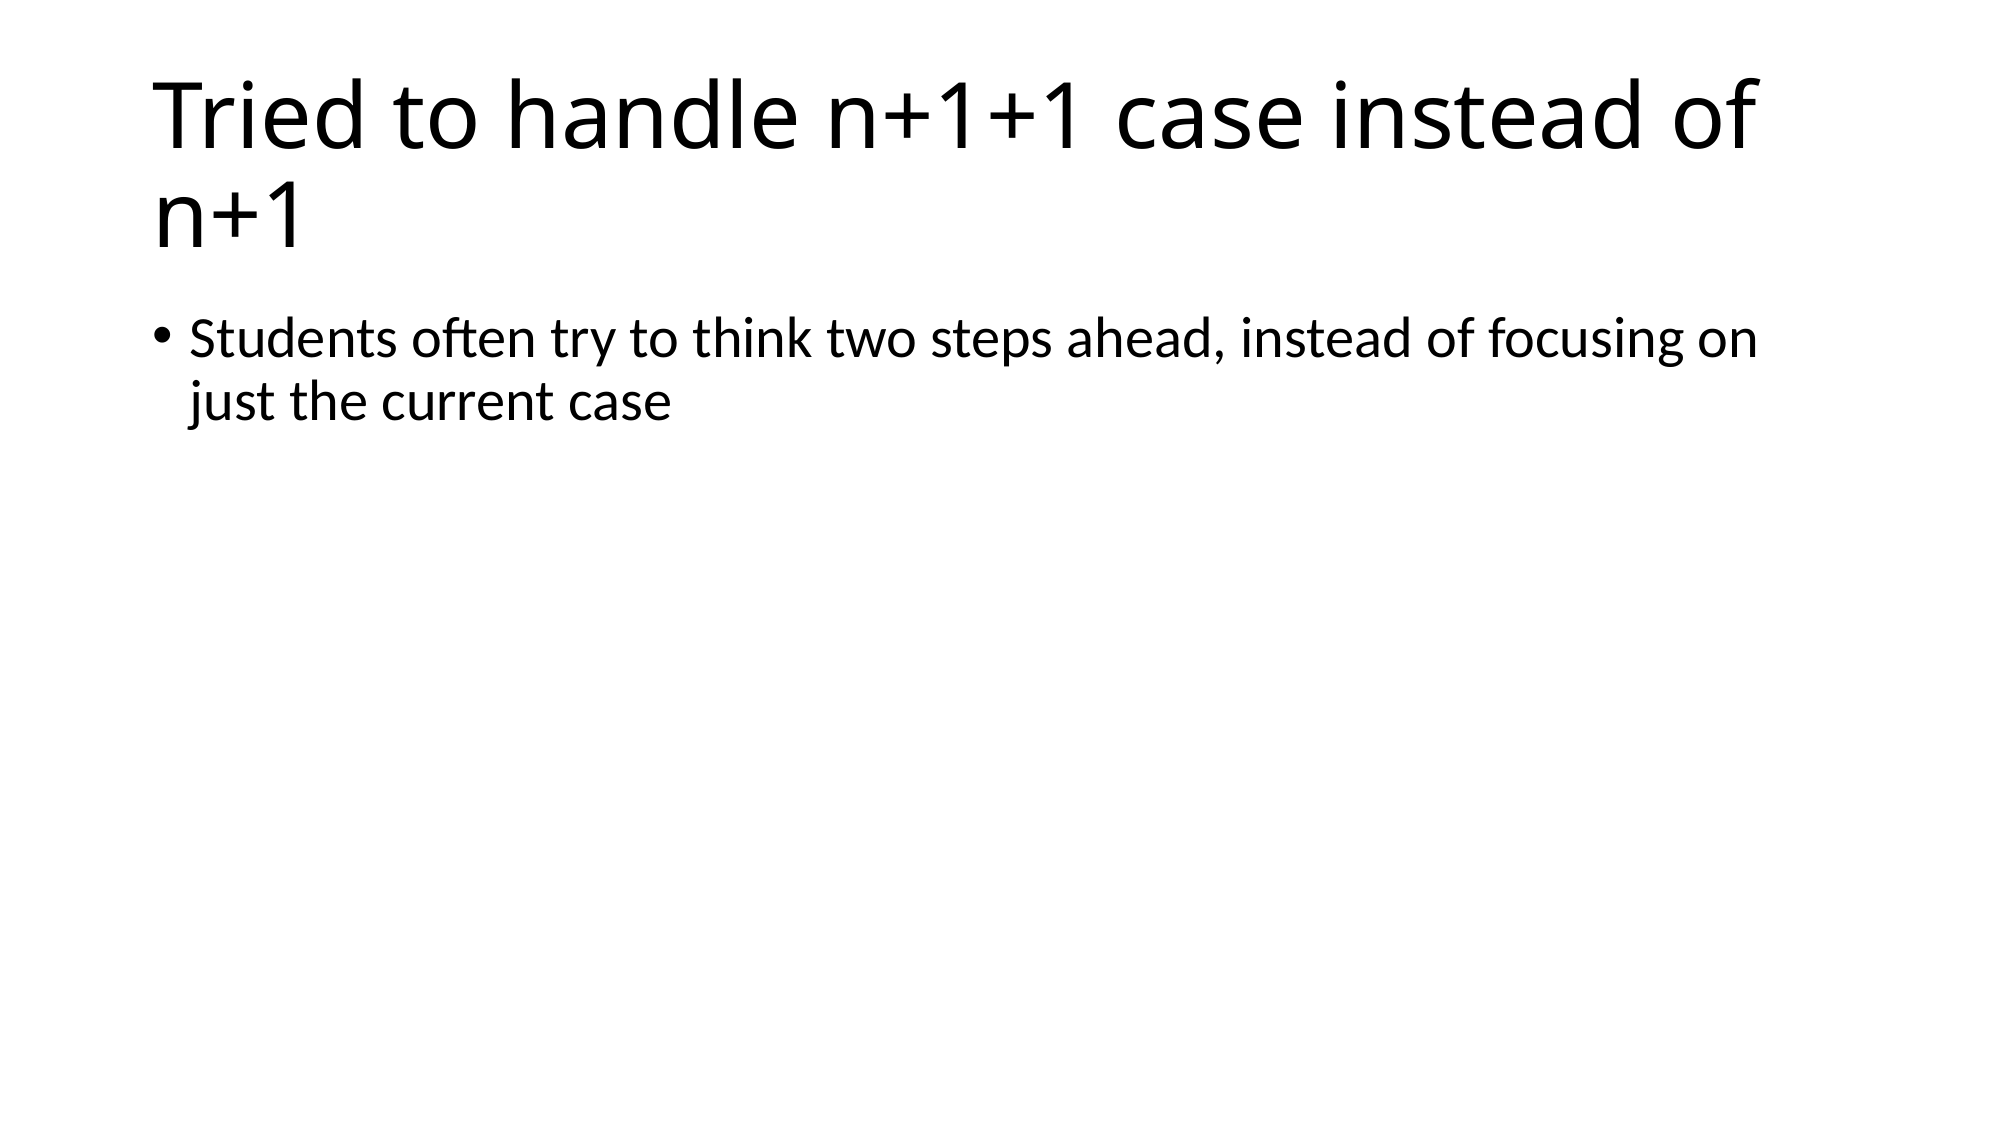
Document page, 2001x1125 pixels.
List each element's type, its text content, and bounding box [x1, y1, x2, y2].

list Students often try to think two steps ahead, instead of focusing on just the current case [137, 299, 1863, 1014]
title Tried to handle n+1+1 case instead of n+1 [137, 59, 1863, 278]
